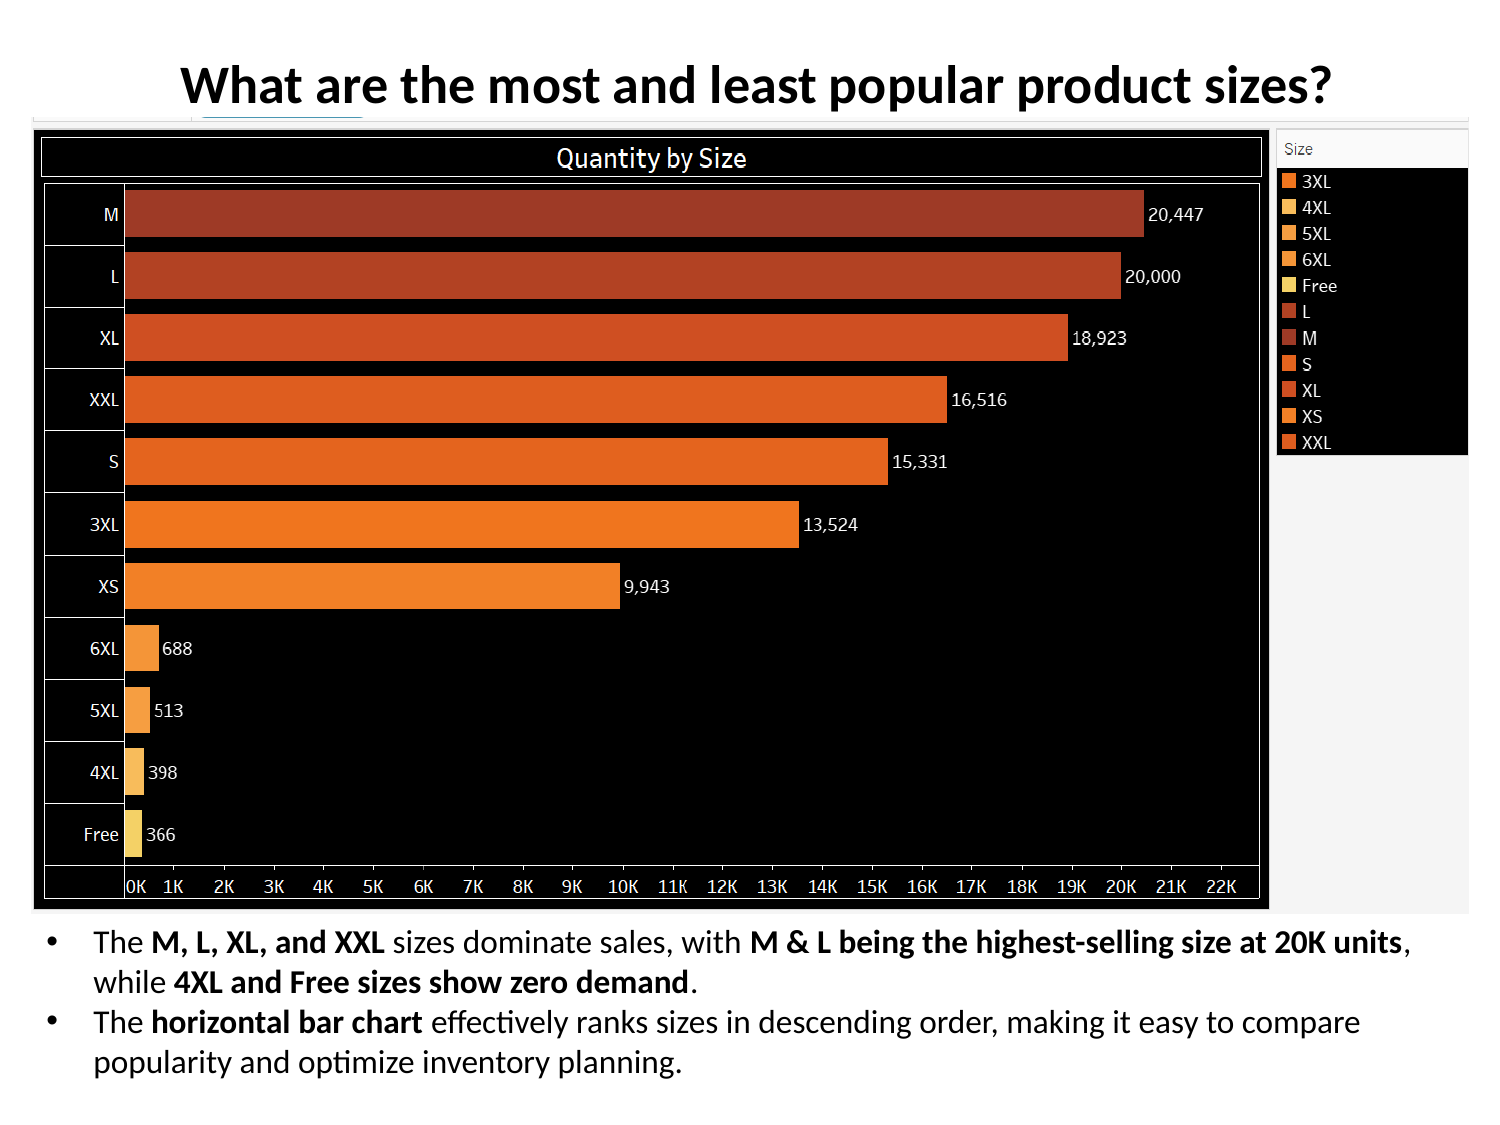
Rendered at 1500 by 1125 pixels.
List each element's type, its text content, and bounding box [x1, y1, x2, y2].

text_box The M, L, XL, and XXL sizes dominate sales, with M & L being the highest-selling size at 20K units, while 4XL and Free sizes show zero demand. The horizontal bar chart effectively ranks sizes in descending order, making it easy to compare popularity and optimize inventory planning. [31, 913, 1500, 1088]
text_box What are the most and least popular product sizes? [165, 31, 1408, 116]
picture [31, 117, 1469, 914]
